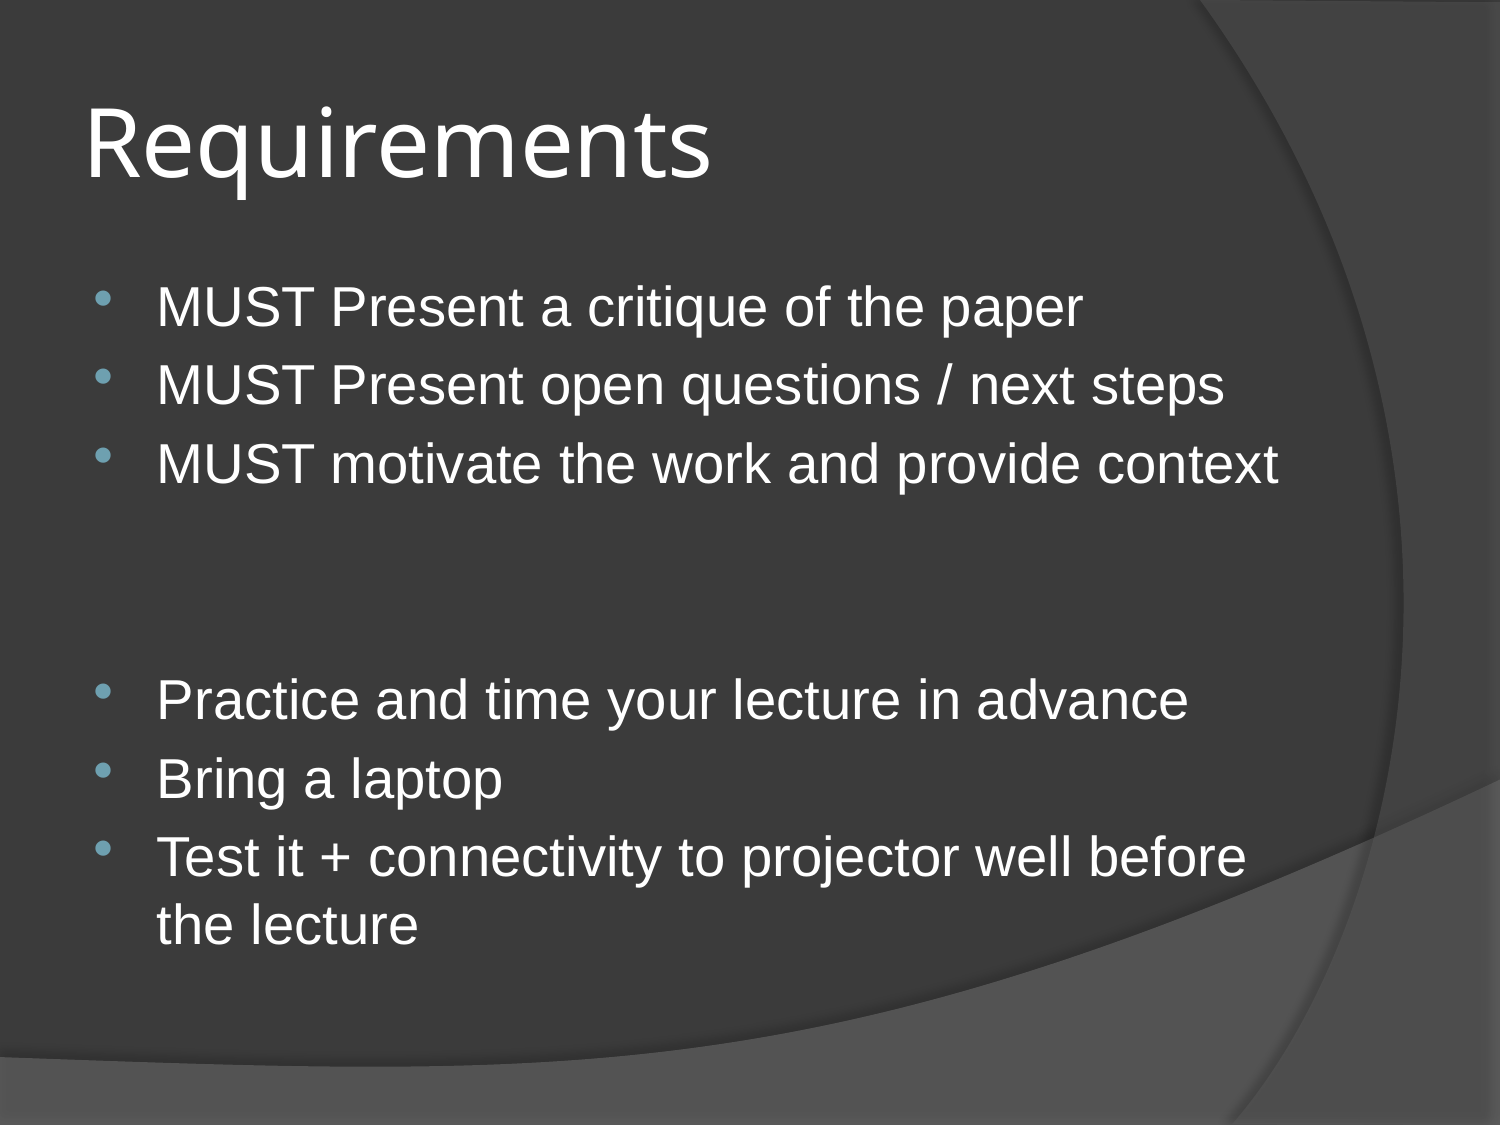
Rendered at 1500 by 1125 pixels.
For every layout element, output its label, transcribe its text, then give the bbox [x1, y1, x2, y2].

list MUST Present a critique of the paper MUST Present open questions / next steps MUST motivate the work and provide context Practice and time your lecture in advance Bring a laptop Test it + connectivity to projector well before the lecture [75, 262, 1300, 1005]
title Requirements [75, 45, 1300, 233]
